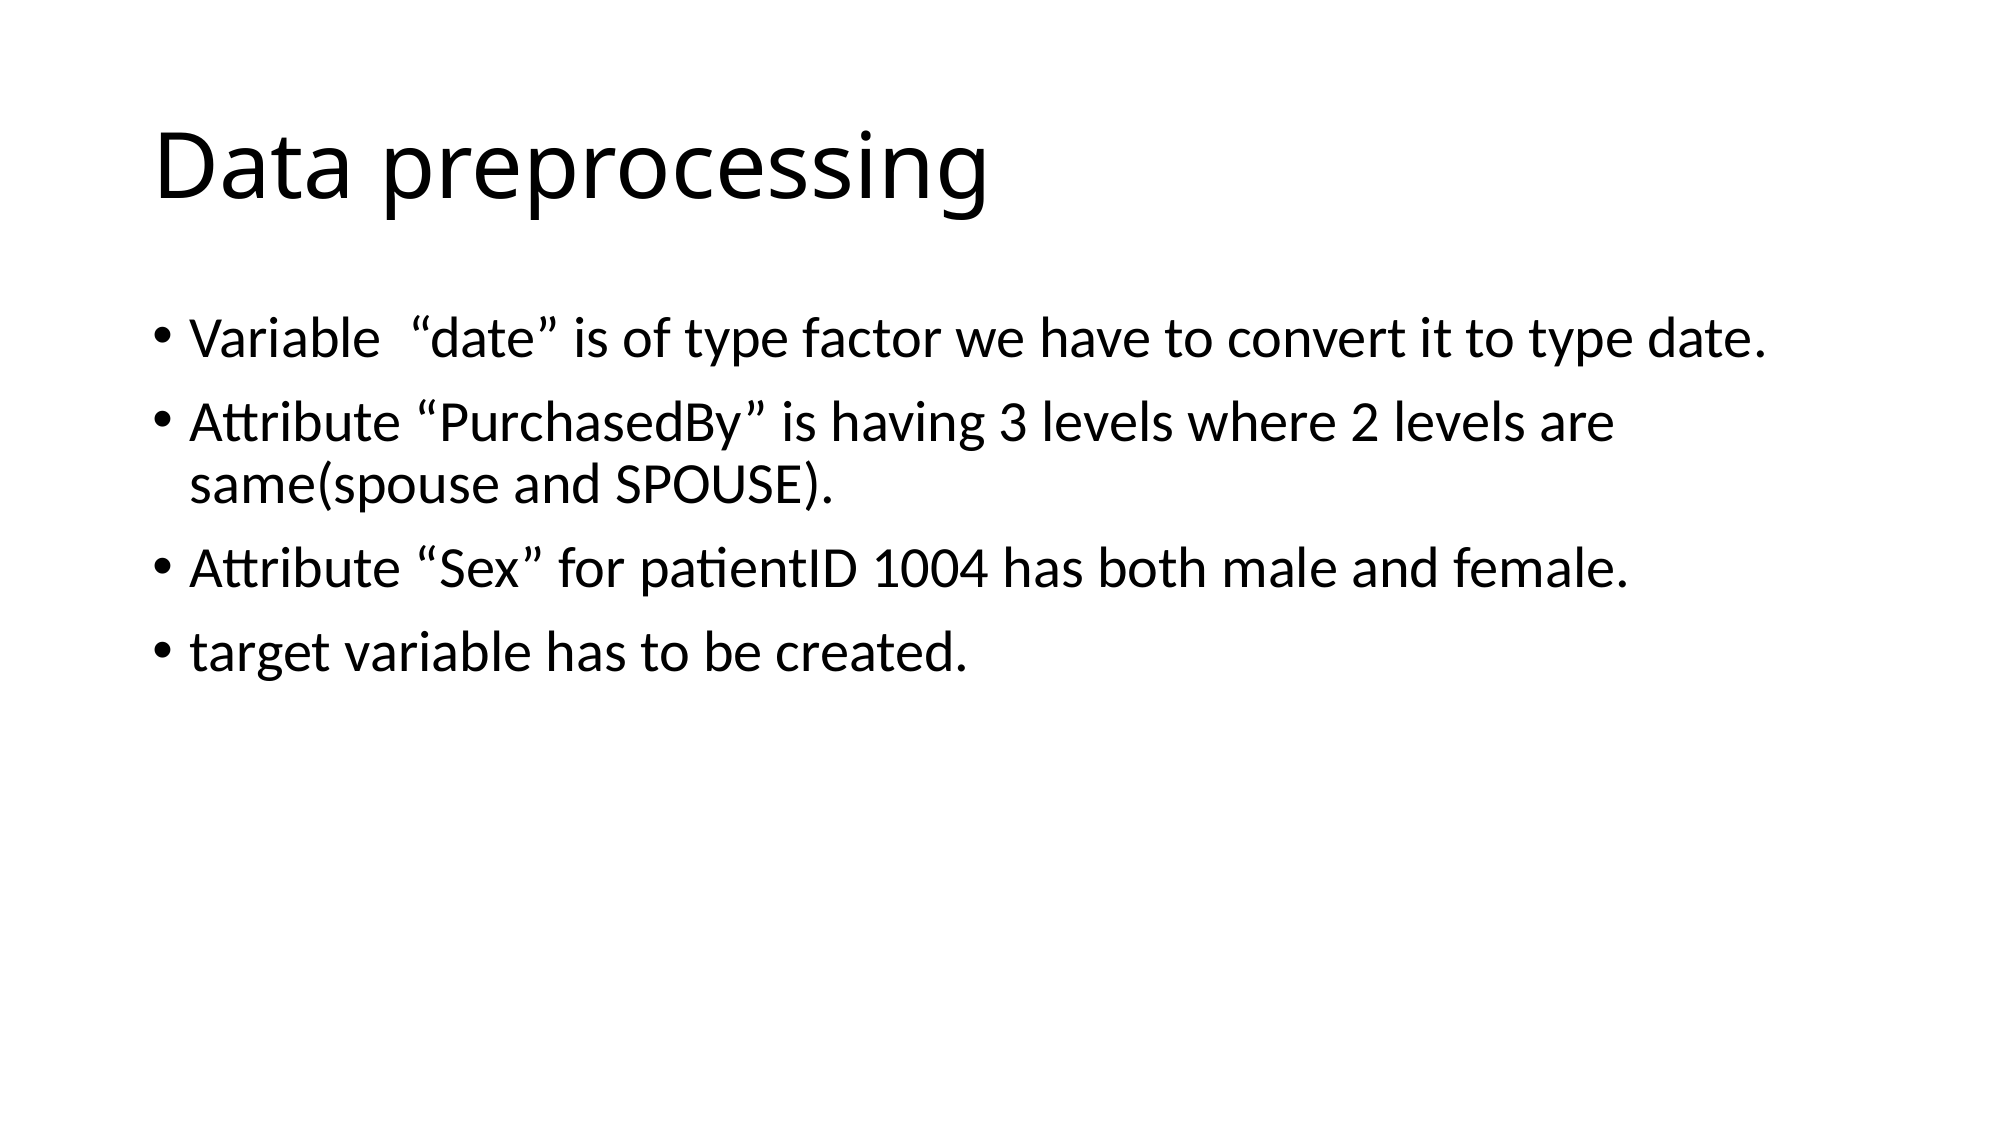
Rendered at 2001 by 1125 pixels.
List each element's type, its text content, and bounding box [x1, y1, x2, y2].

list Variable “date” is of type factor we have to convert it to type date. Attribute “PurchasedBy” is having 3 levels where 2 levels are same(spouse and SPOUSE). Attribute “Sex” for patientID 1004 has both male and female. target variable has to be created. [137, 299, 1863, 1014]
title Data preprocessing [137, 59, 1863, 278]
